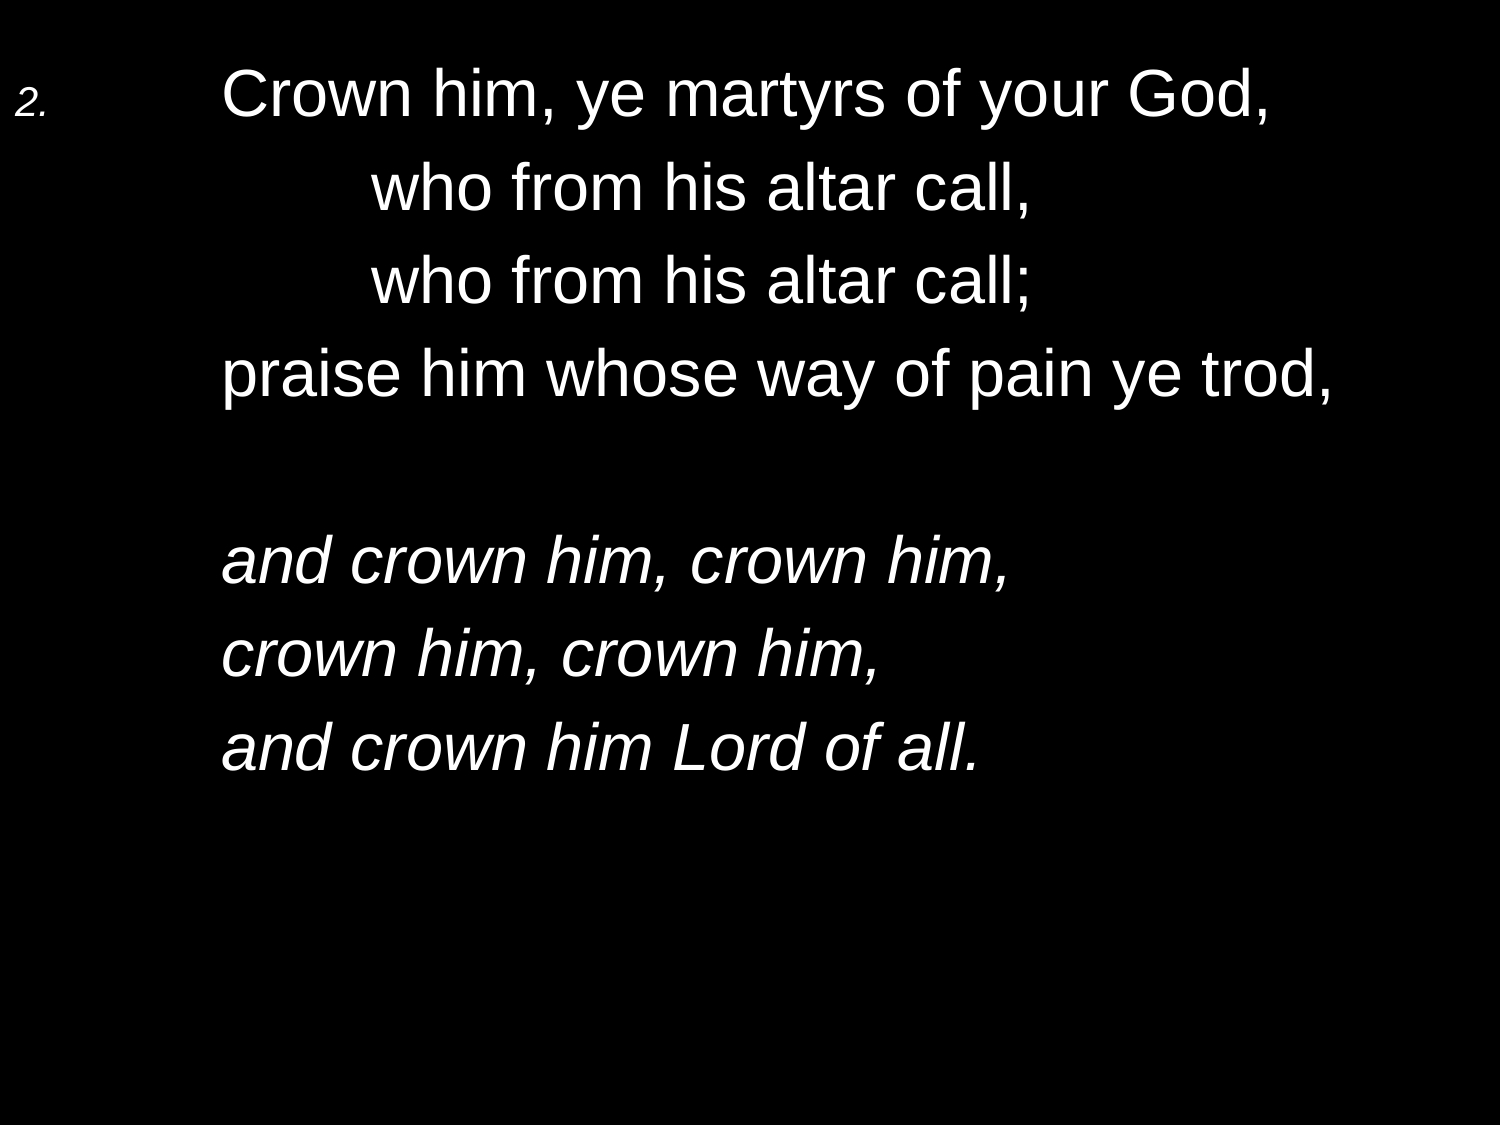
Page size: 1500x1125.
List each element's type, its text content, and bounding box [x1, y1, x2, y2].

list 2. Crown him, ye martyrs of your God, who from his altar call, who from his altar call; praise him whose way of pain ye trod, and crown him, crown him, crown him, crown him, and crown him Lord of all. [0, 42, 1500, 1047]
